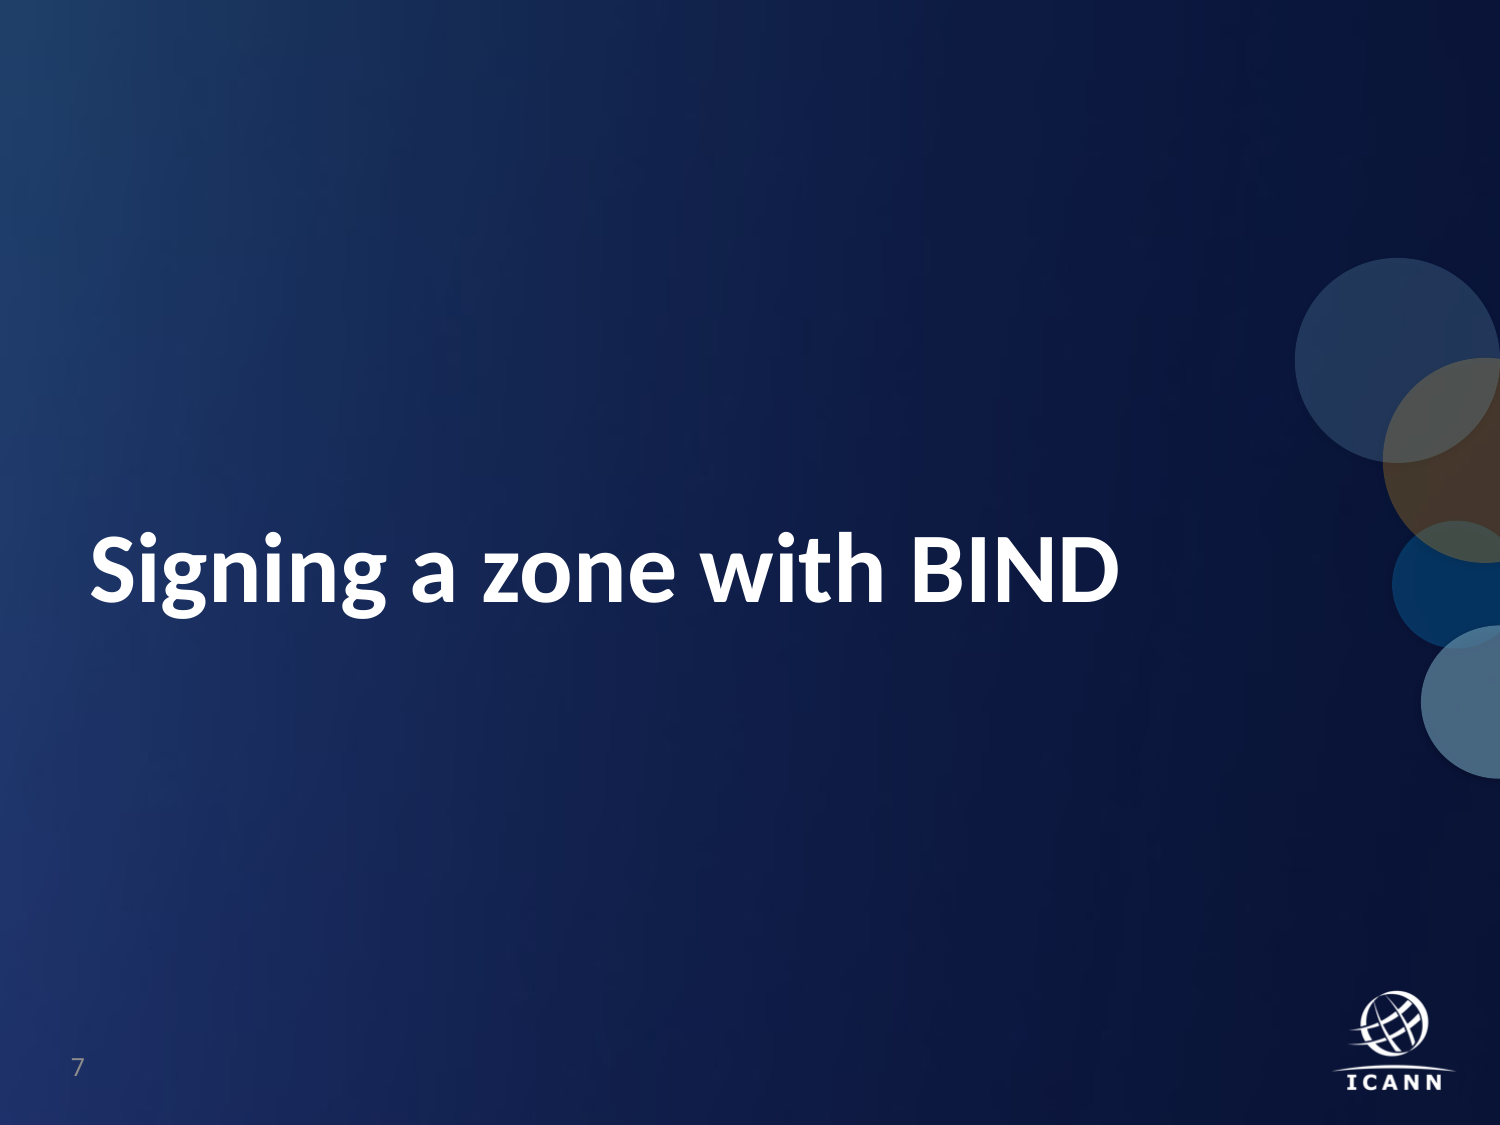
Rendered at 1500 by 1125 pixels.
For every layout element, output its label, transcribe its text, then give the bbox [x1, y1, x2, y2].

slide_number 7 [24, 1037, 100, 1100]
list Signing a zone with BIND [60, 403, 1233, 722]
picture [0, 0, 1500, 1125]
